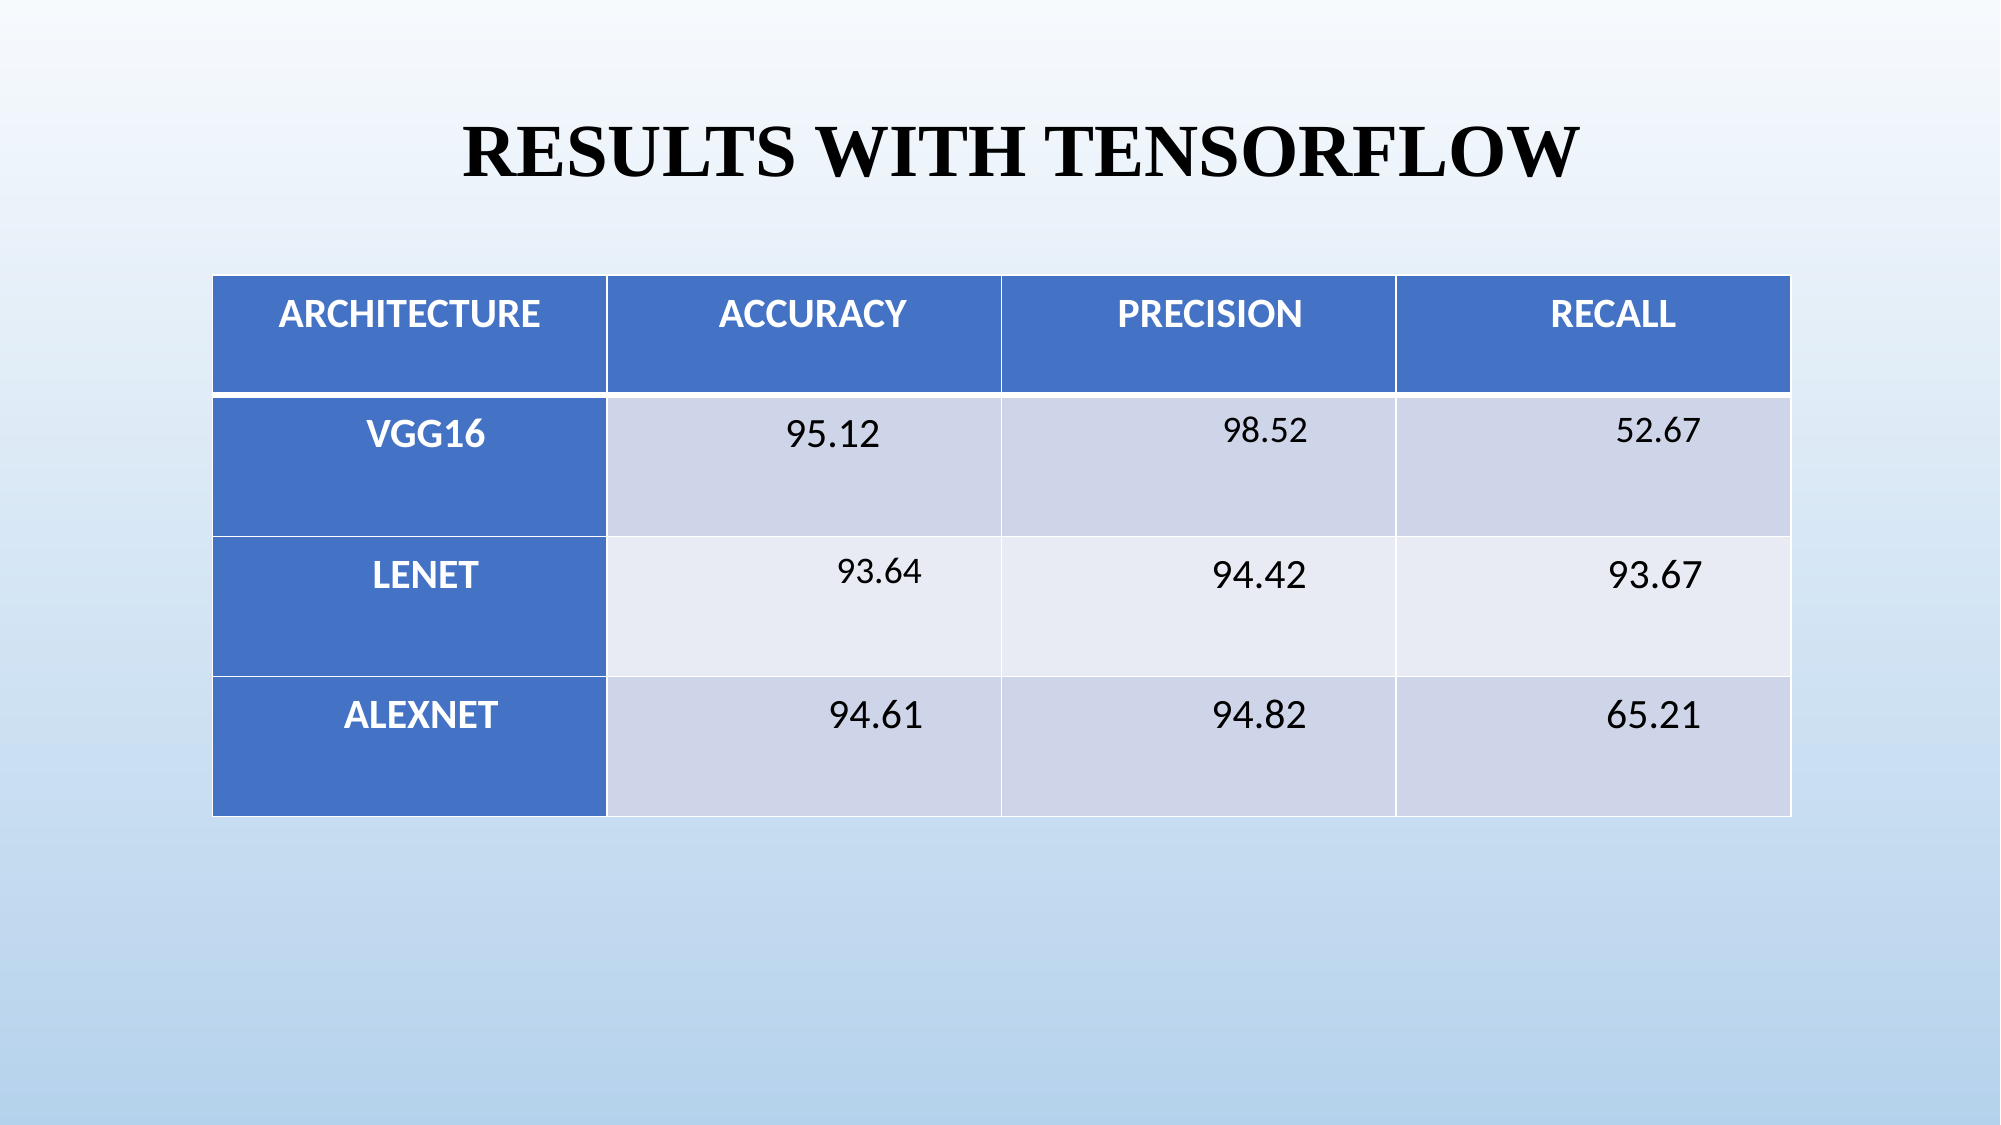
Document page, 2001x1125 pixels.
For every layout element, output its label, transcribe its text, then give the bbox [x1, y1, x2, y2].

table_cell ALEXNET [213, 677, 606, 816]
table_cell 94.42 [1002, 537, 1395, 676]
table_cell 65.21 [1397, 677, 1790, 816]
table_cell 93.67 [1397, 537, 1790, 676]
table_header RECALL [1397, 276, 1790, 392]
table_cell VGG16 [213, 398, 606, 536]
text_box RESULTS WITH TENSORFLOW [297, 93, 1598, 244]
table_header ARCHITECTURE [213, 276, 606, 392]
table_cell LENET [213, 537, 606, 676]
table_cell 94.61 [608, 677, 1001, 816]
table_header PRECISION [1002, 276, 1395, 392]
table_cell 94.82 [1002, 677, 1395, 816]
table_cell 95.12 [608, 398, 1001, 536]
table_cell 52.67 [1397, 398, 1790, 536]
table_cell 98.52 [1002, 398, 1395, 536]
table_cell 93.64 [608, 537, 1001, 676]
table_header ACCURACY [608, 276, 1001, 392]
